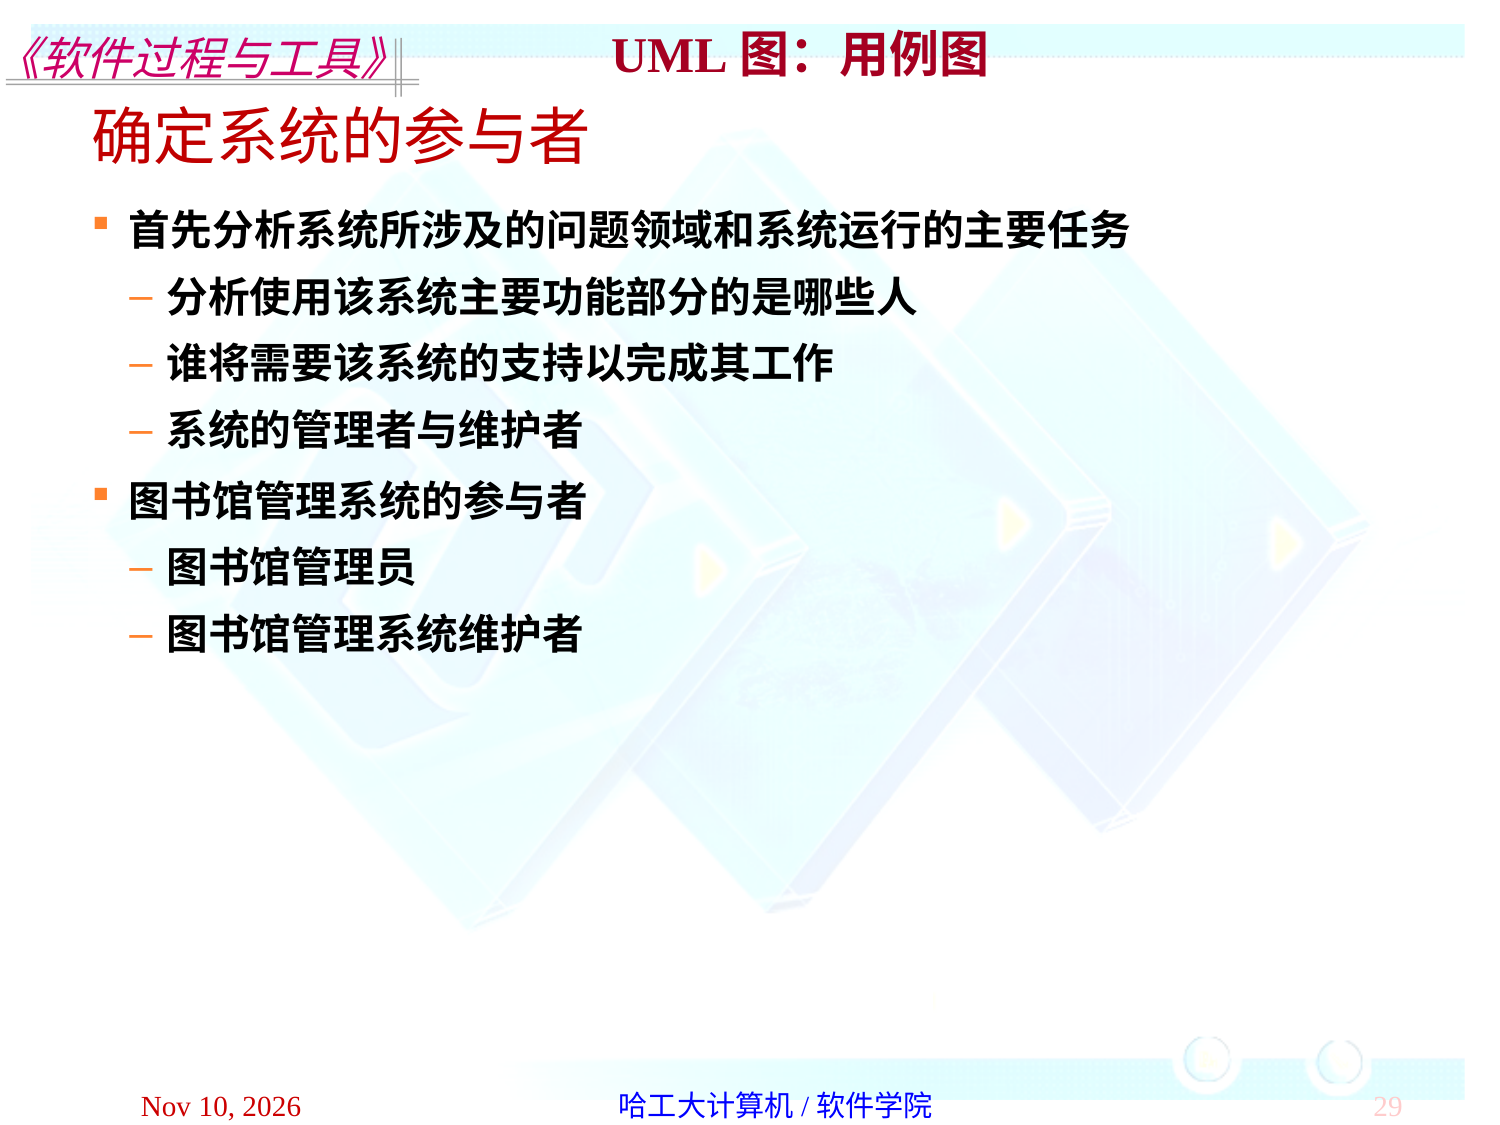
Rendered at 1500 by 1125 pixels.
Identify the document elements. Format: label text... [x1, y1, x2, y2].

text_box 首先分析系统所涉及的问题领域和系统运行的主要任务 分析使用该系统主要功能部分的是哪些人 谁将需要该系统的支持以完成其工作 系统的管理者与维护者 图书馆管理系统的参与者 图书馆管理员 图书馆管理系统维护者 [76, 196, 1427, 1071]
text_box 确定系统的参与者 [76, 89, 1427, 173]
text_box UML图：用例图 [389, 15, 1211, 90]
